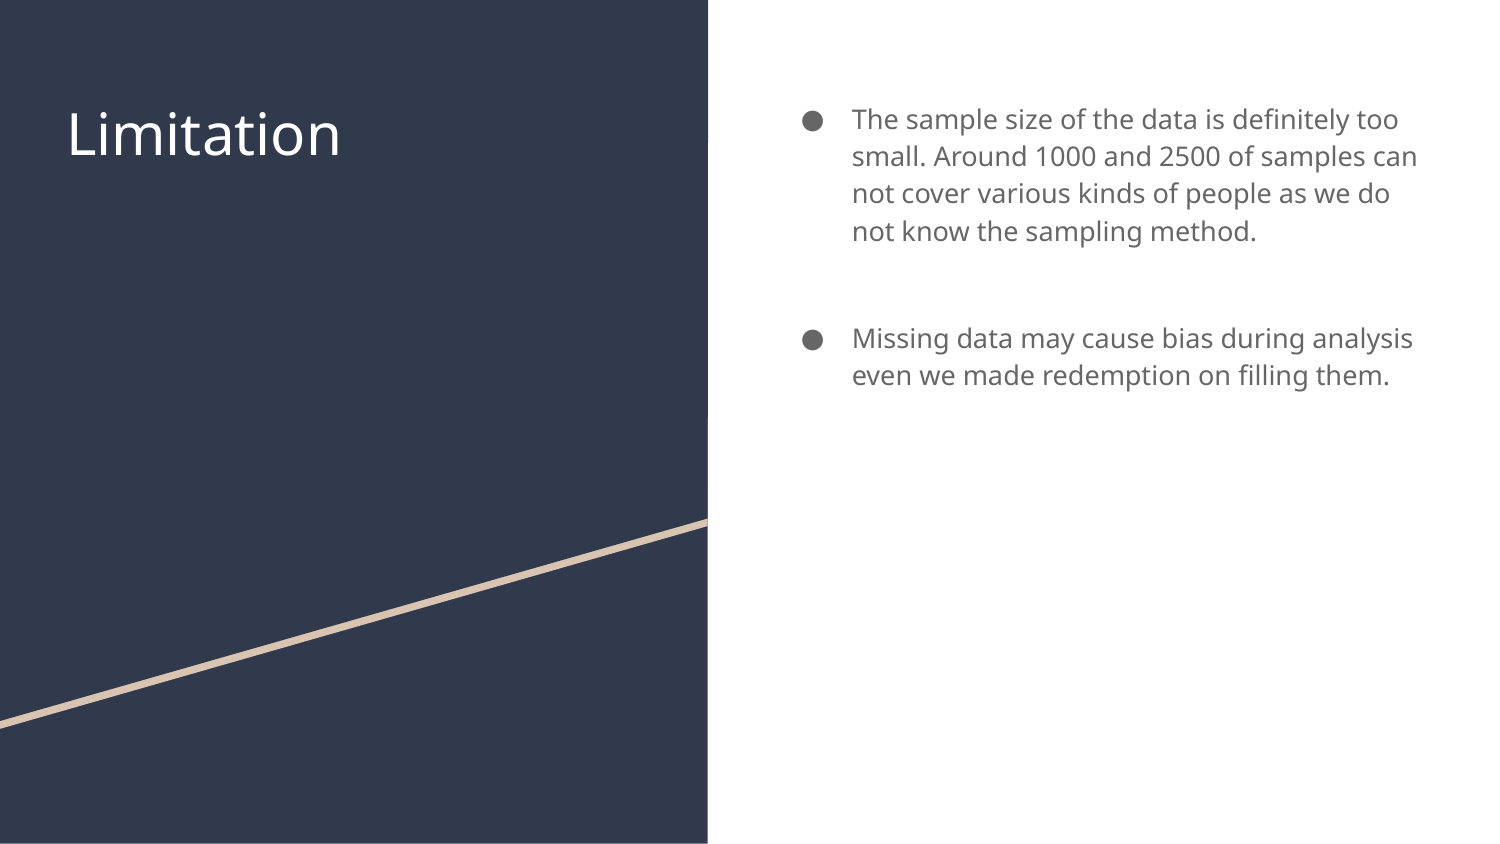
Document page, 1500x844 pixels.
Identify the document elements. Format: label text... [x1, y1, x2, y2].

title Limitation [51, 82, 660, 494]
list The sample size of the data is definitely too small. Around 1000 and 2500 of samples can not cover various kinds of people as we do not know the sampling method. Missing data may cause bias during analysis even we made redemption on filling them. [761, 82, 1446, 755]
